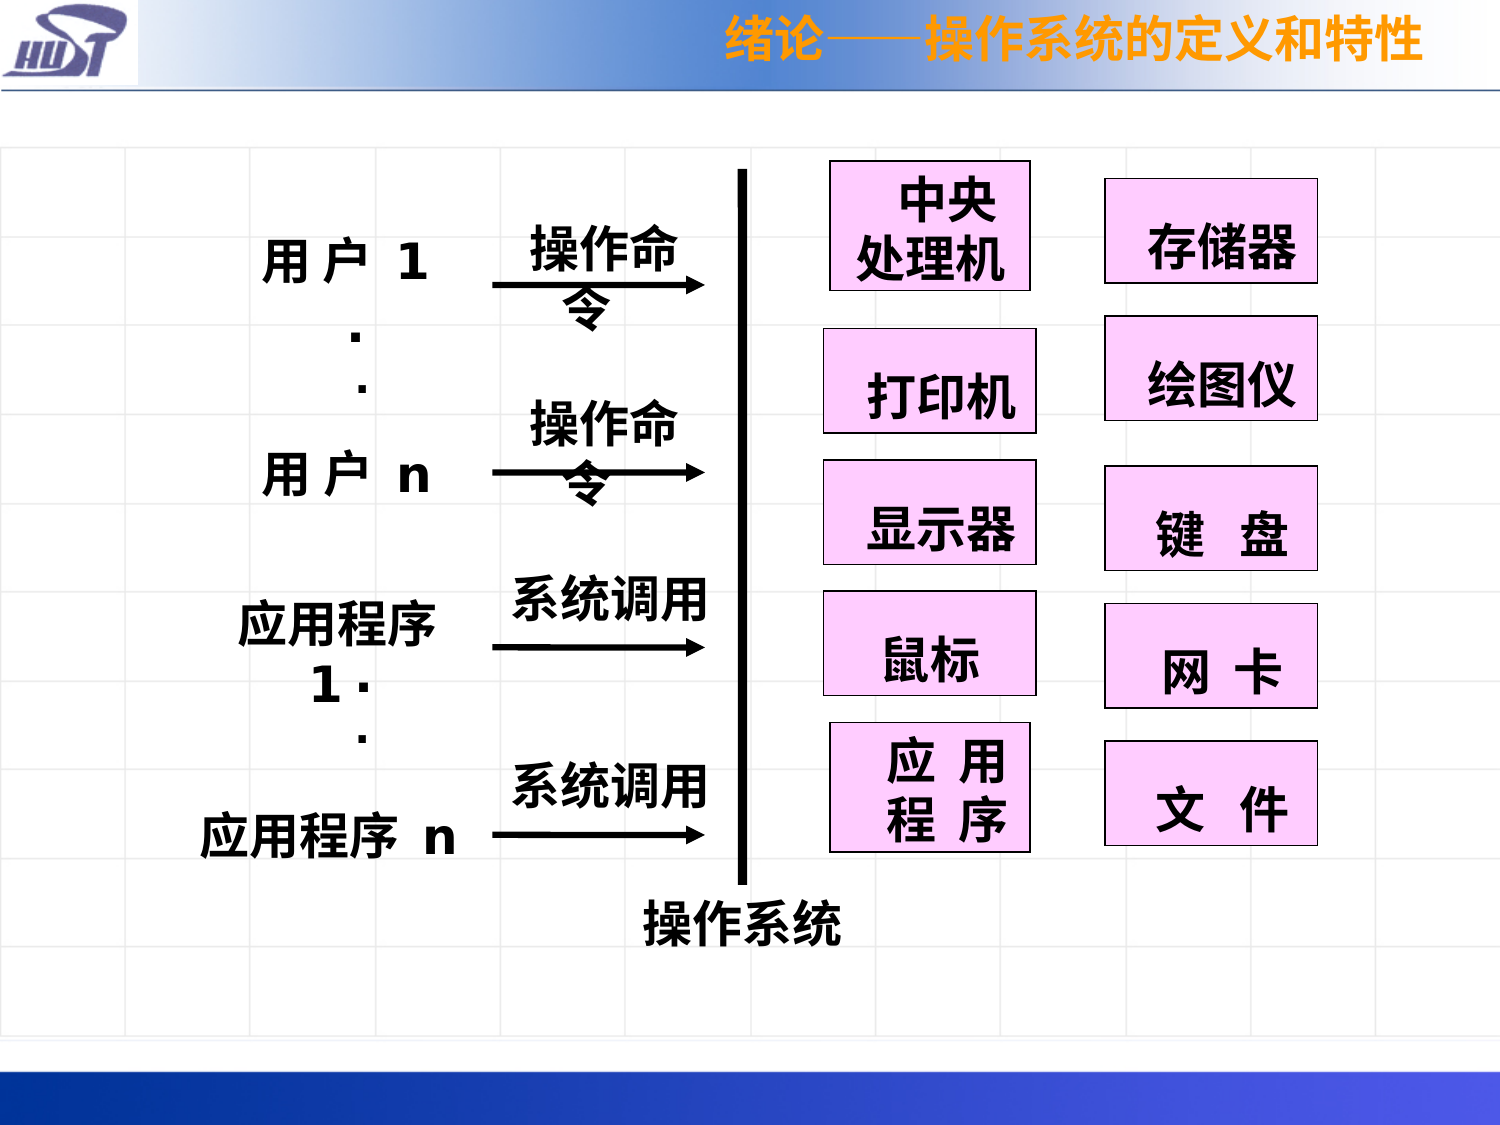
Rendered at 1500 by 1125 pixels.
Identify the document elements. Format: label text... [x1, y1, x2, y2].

text_box 绪论——操作系统的定义和特性 [141, 6, 1440, 76]
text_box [153, 160, 1318, 961]
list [0, 0, 138, 86]
picture [0, 0, 1500, 1125]
